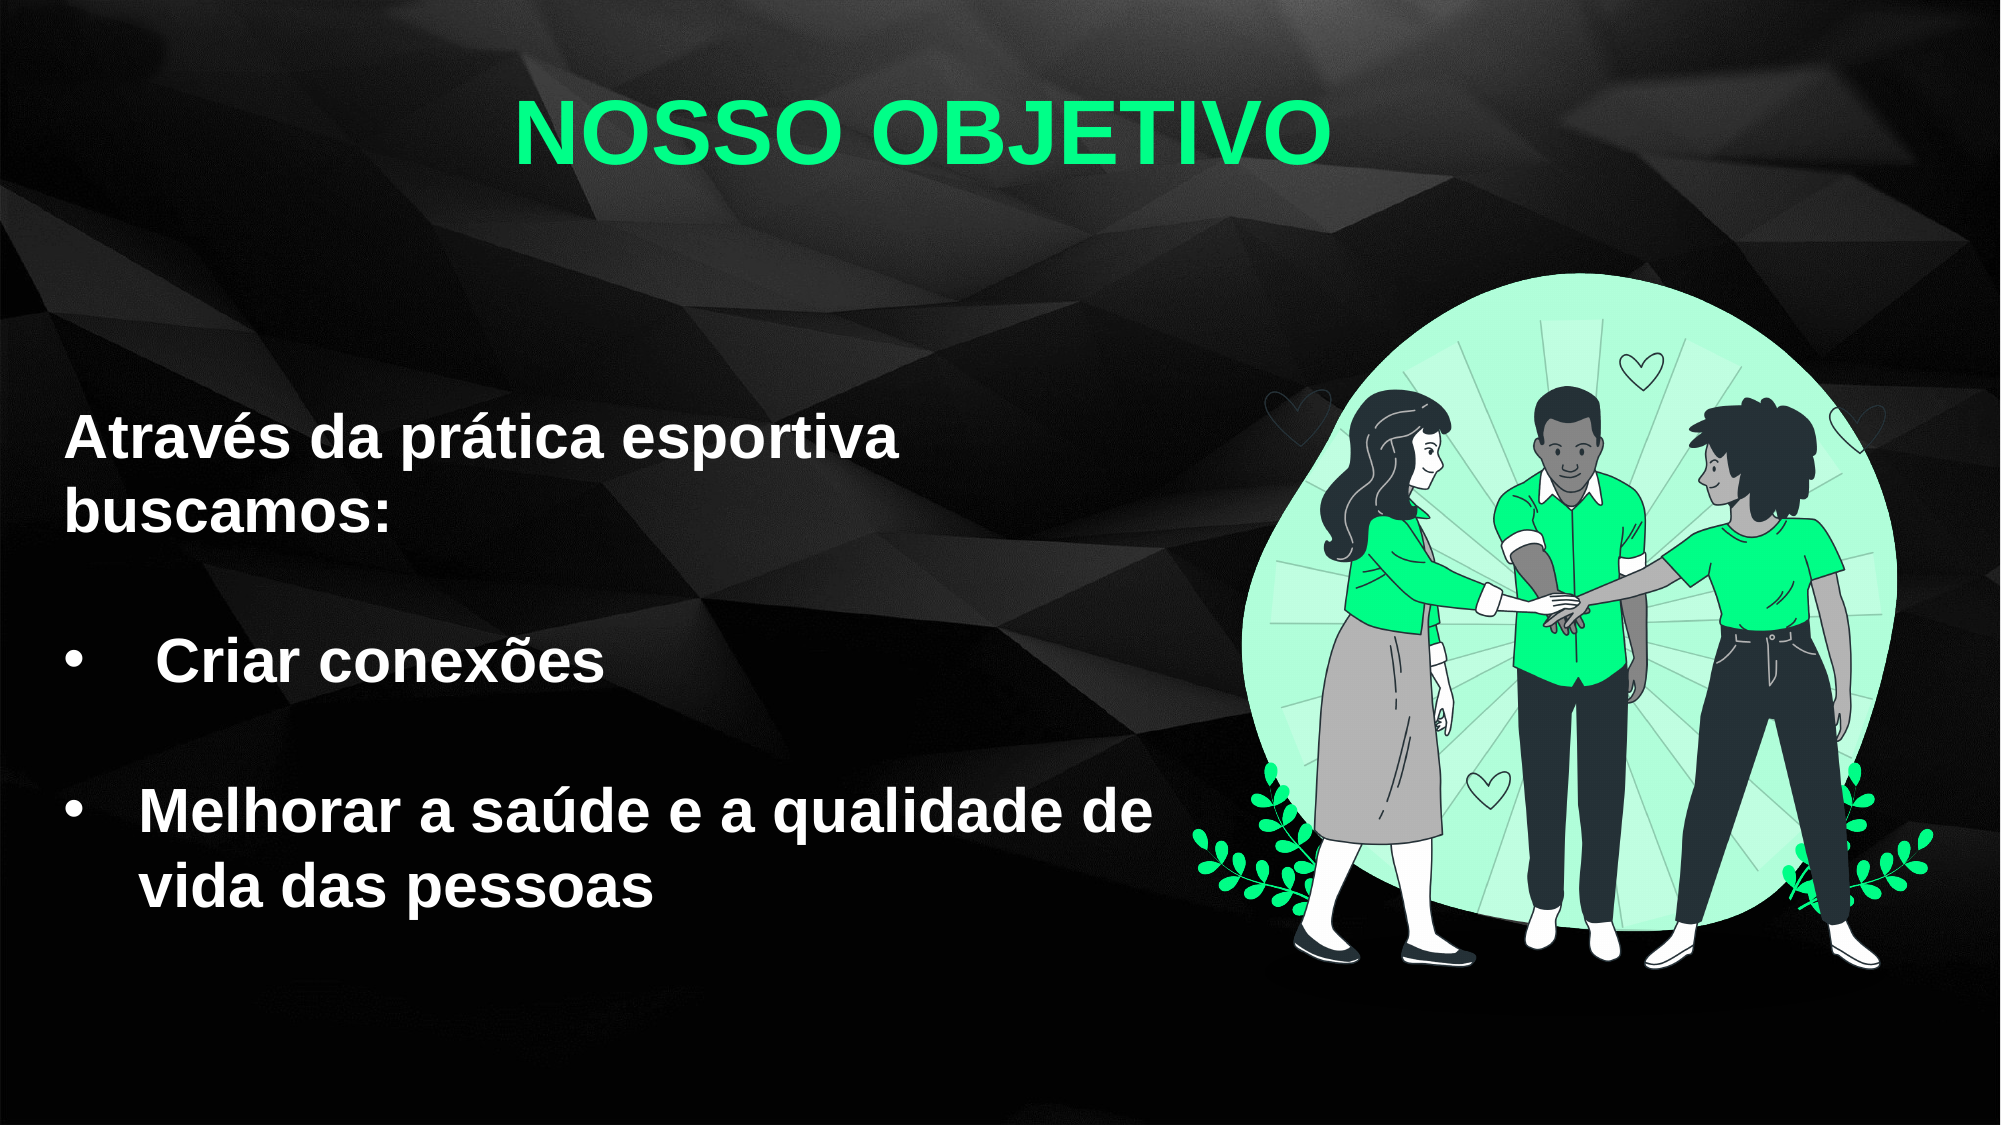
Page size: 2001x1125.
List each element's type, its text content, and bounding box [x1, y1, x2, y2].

text_box Através da prática esportiva buscamos: Criar conexões Melhorar a saúde e a qualidade de vida das pessoas [48, 388, 1192, 1078]
picture [0, 0, 2001, 1125]
text_box NOSSO OBJETIVO [499, 65, 1716, 190]
